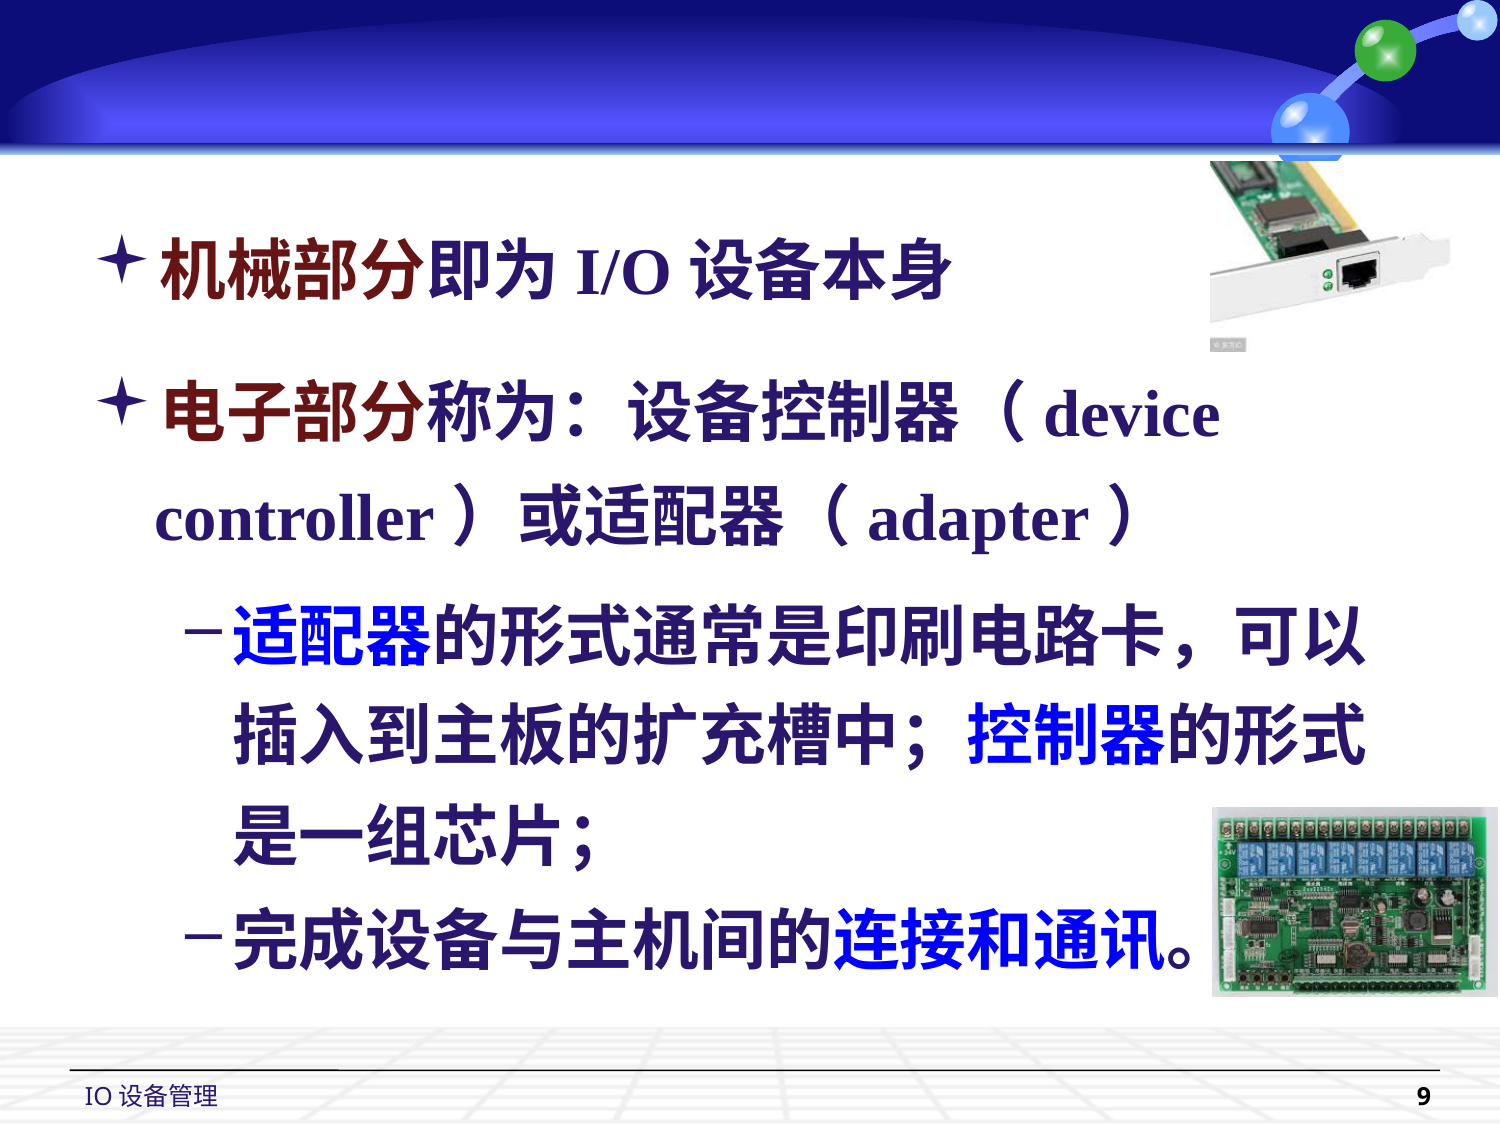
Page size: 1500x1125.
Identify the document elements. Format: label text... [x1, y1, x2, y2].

picture [0, 1028, 1500, 1125]
slide_number 9 [1095, 1072, 1447, 1124]
picture [1212, 806, 1499, 997]
picture [1210, 161, 1499, 352]
text_box 机械部分即为I/O设备本身 电子部分称为：设备控制器（device controller）或适配器（adapter） 适配器的形式通常是印刷电路卡，可以插入到主板的扩充槽中；控制器的形式是一组芯片； 完成设备与主机间的连接和通讯。 [77, 220, 1416, 986]
footer IO设备管理 [69, 1072, 545, 1123]
